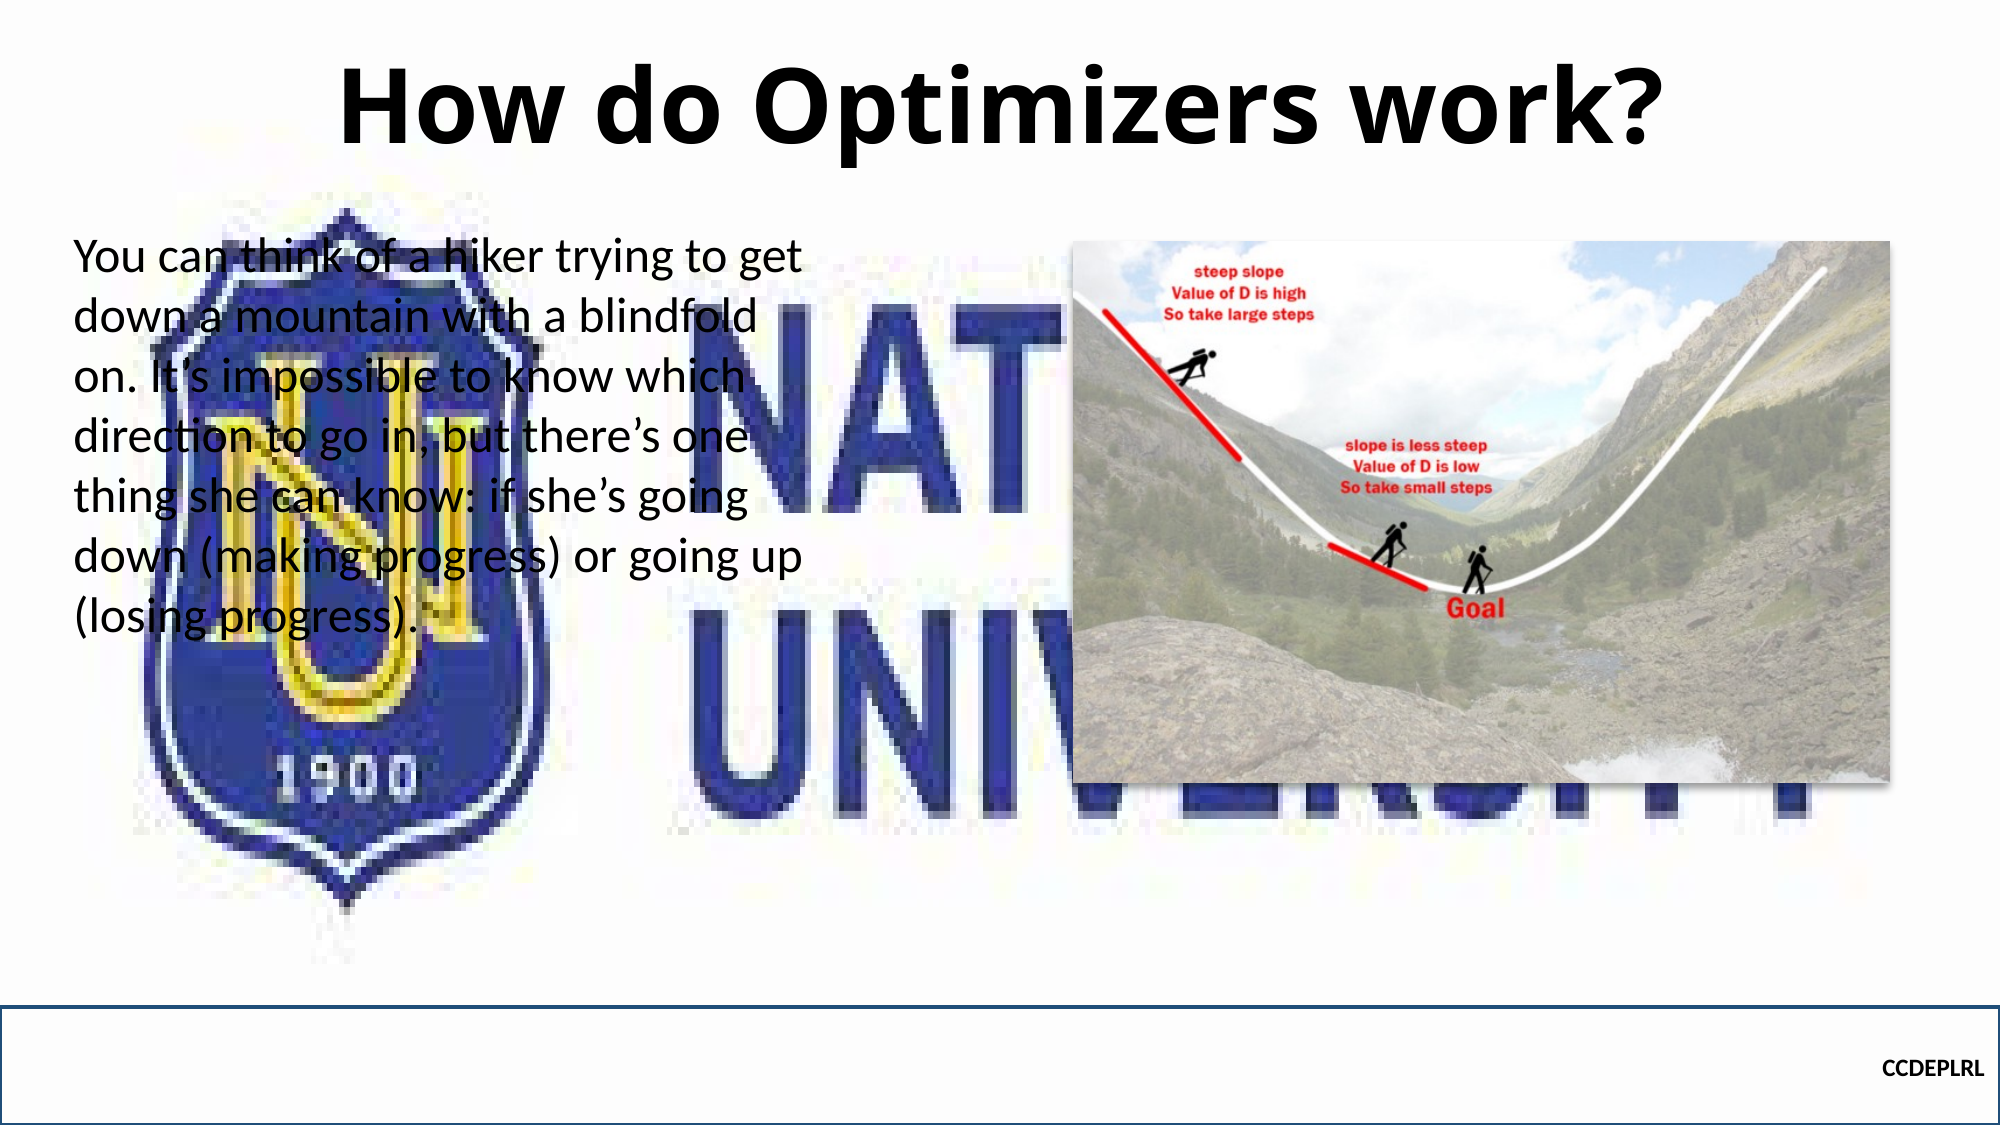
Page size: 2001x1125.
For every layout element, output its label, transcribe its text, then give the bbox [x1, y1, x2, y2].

footer CCDEPLRL [0, 1007, 2000, 1125]
picture [0, 0, 2000, 1007]
text_box You can think of a hiker trying to get down a mountain with a blindfold on. It’s impossible to know which direction to go in, but there’s one thing she can know: if she’s going down (making progress) or going up (losing progress). [58, 214, 825, 650]
text_box [83, 172, 1916, 688]
title How do Optimizers work? [180, 55, 1820, 172]
